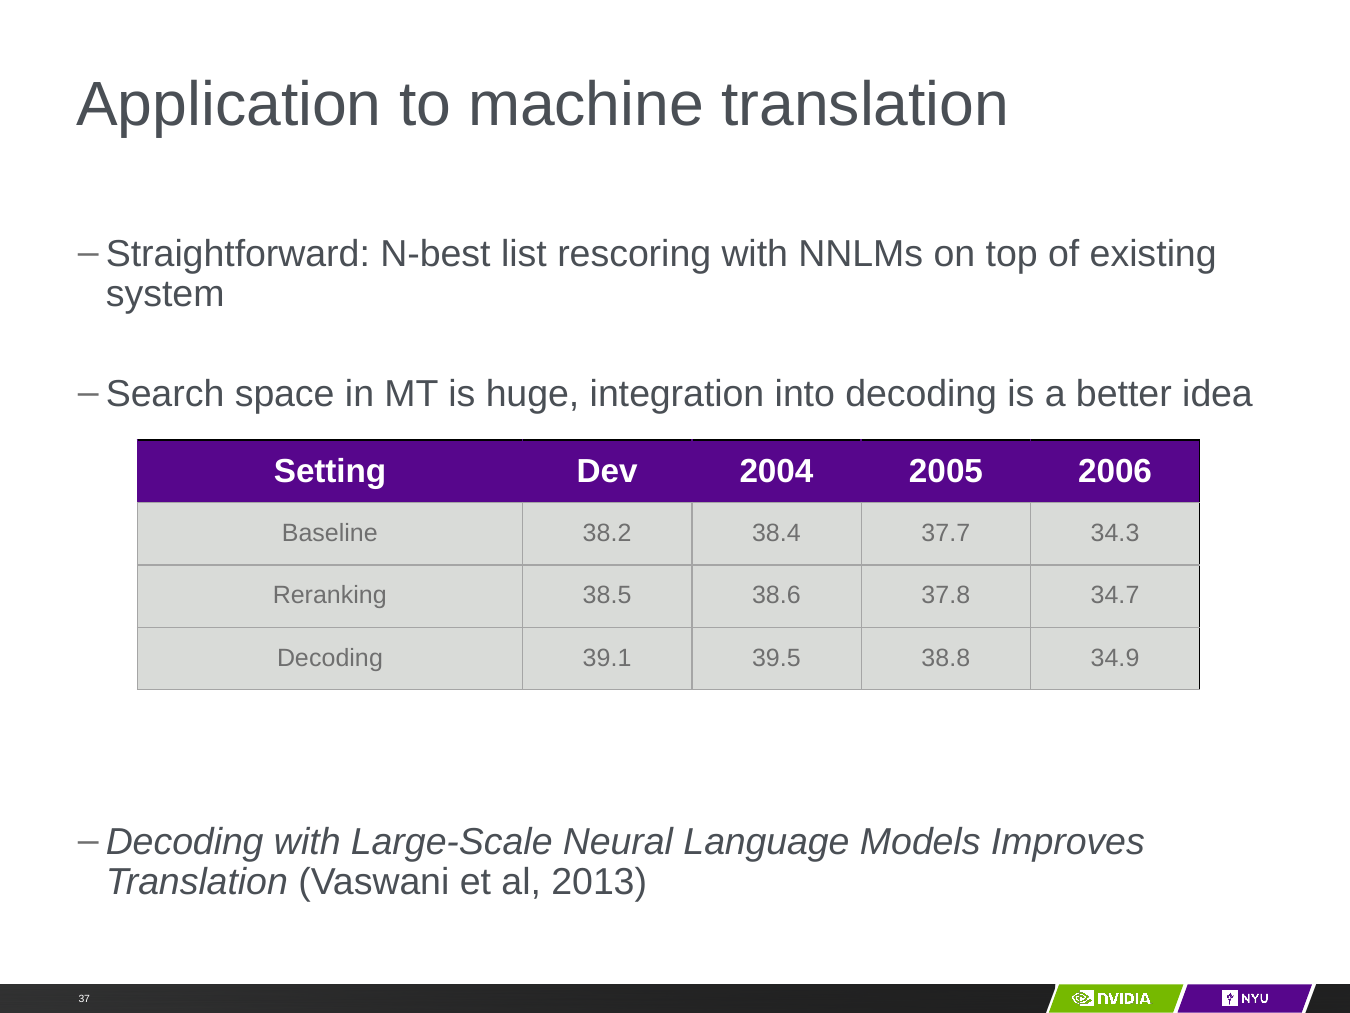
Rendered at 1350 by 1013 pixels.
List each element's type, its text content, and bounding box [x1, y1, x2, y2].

list Straightforward: N-best list rescoring with NNLMs on top of existing system Search space in MT is huge, integration into decoding is a better idea Decoding with Large-Scale Neural Language Models Improves Translation (Vaswani et al, 2013) [62, 218, 1287, 952]
table_cell 38.2 [523, 503, 691, 564]
table_cell 39.1 [523, 628, 691, 689]
table_header Setting [138, 441, 522, 502]
table_cell 34.3 [1031, 503, 1199, 564]
table_header 2006 [1031, 441, 1199, 502]
table_cell 34.9 [1031, 628, 1199, 689]
table_cell 38.6 [693, 566, 861, 627]
picture [1303, 984, 1350, 1013]
table_cell Reranking [138, 566, 522, 627]
table_cell 38.4 [693, 503, 861, 564]
picture [0, 984, 1056, 1013]
picture [1222, 990, 1268, 1006]
table_cell 37.8 [862, 566, 1030, 627]
table_cell Decoding [138, 628, 522, 689]
table_cell 39.5 [693, 628, 861, 689]
table_header 2004 [693, 441, 860, 502]
title Application to machine translation [61, 56, 1289, 142]
table_cell 34.7 [1031, 566, 1199, 627]
table_cell 37.7 [862, 503, 1030, 564]
table_cell 38.8 [862, 628, 1030, 689]
table_header 2005 [862, 441, 1030, 502]
picture [1071, 990, 1153, 1006]
table_cell 38.5 [523, 566, 691, 627]
table_cell Baseline [138, 503, 522, 564]
table_header Dev [523, 441, 691, 502]
